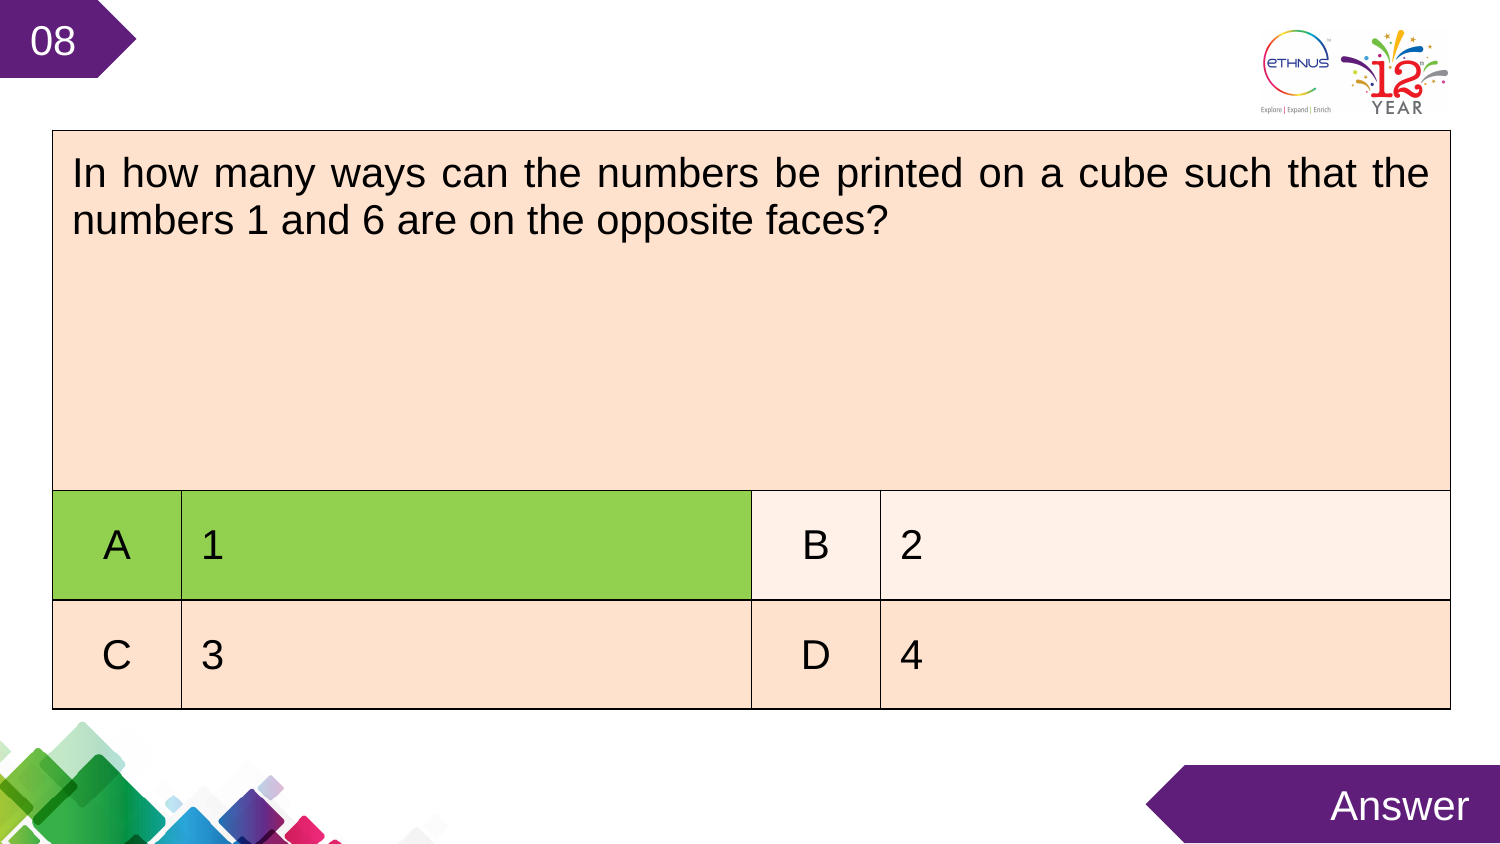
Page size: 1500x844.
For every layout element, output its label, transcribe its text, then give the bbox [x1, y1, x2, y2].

text_box 08 [0, 0, 137, 78]
table_header In how many ways can the numbers be printed on a cube such that the numbers 1 and 6 are on the opposite faces? [53, 131, 1450, 490]
text_box Answer [1145, 765, 1500, 844]
table_cell 2 [881, 491, 1450, 599]
table_cell B [752, 491, 880, 599]
table_cell 4 [881, 601, 1450, 708]
table_cell A [53, 491, 181, 599]
table_cell 3 [182, 601, 751, 708]
picture [1261, 29, 1448, 115]
table_cell 1 [182, 491, 751, 599]
picture [0, 706, 732, 844]
table_cell C [53, 601, 181, 704]
table_cell D [752, 601, 880, 708]
